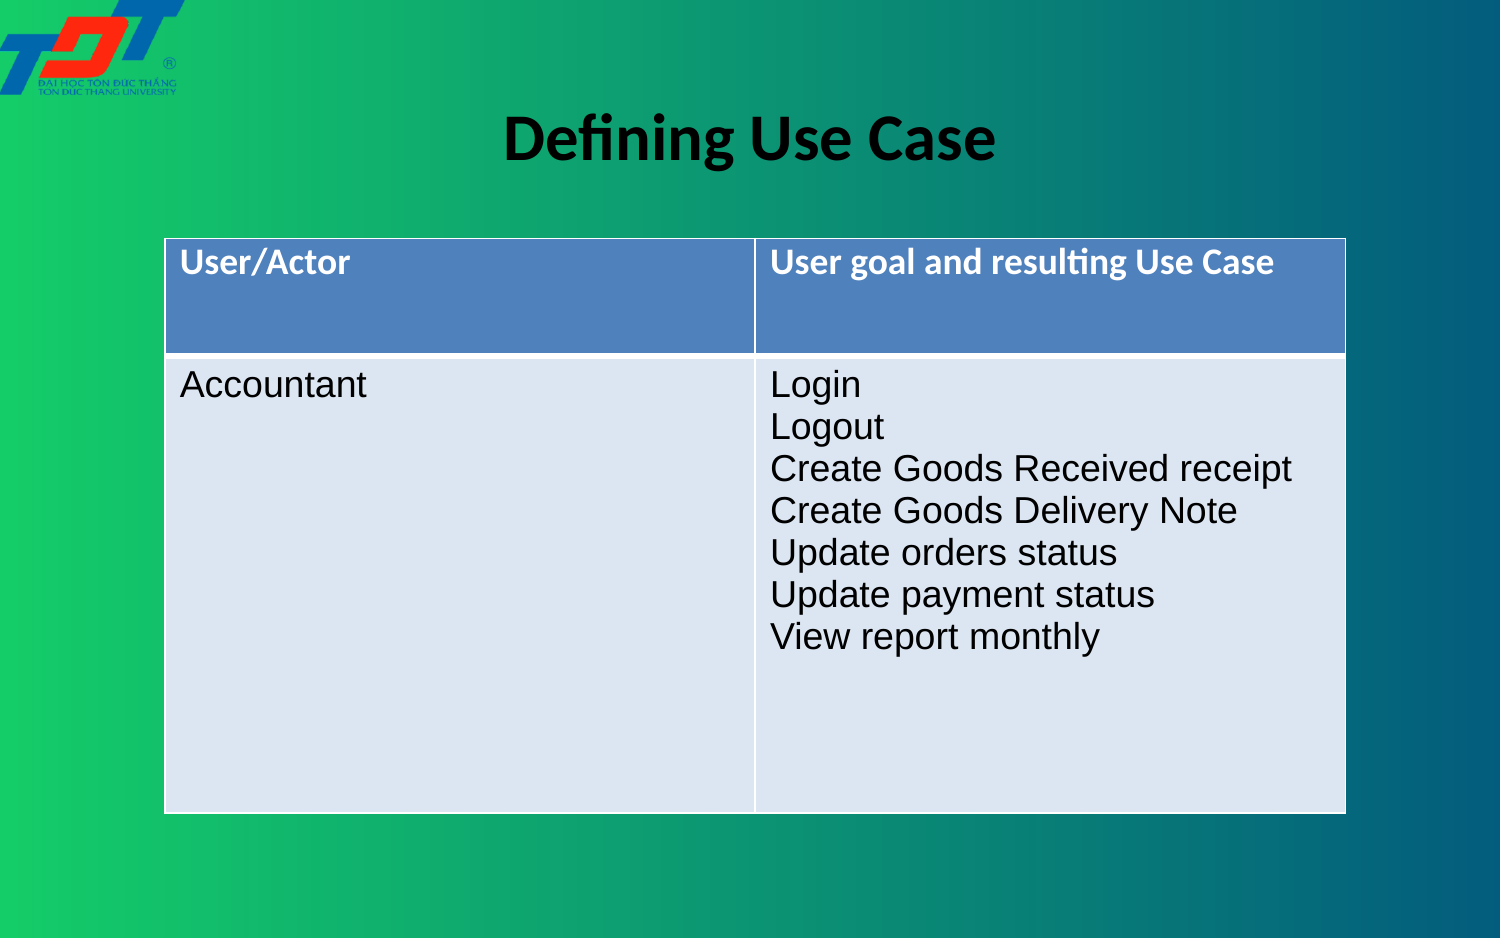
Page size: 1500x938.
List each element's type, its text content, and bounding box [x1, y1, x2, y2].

picture [0, 0, 185, 95]
table_cell Login Logout Create Goods Received receipt Create Goods Delivery Note Update orders status Update payment status View report monthly [756, 359, 1345, 812]
table_header User/Actor [166, 239, 754, 353]
text_box Defining Use Case [215, 46, 1286, 221]
table_header User goal and resulting Use Case [756, 239, 1345, 353]
table_cell Accountant [166, 359, 754, 812]
